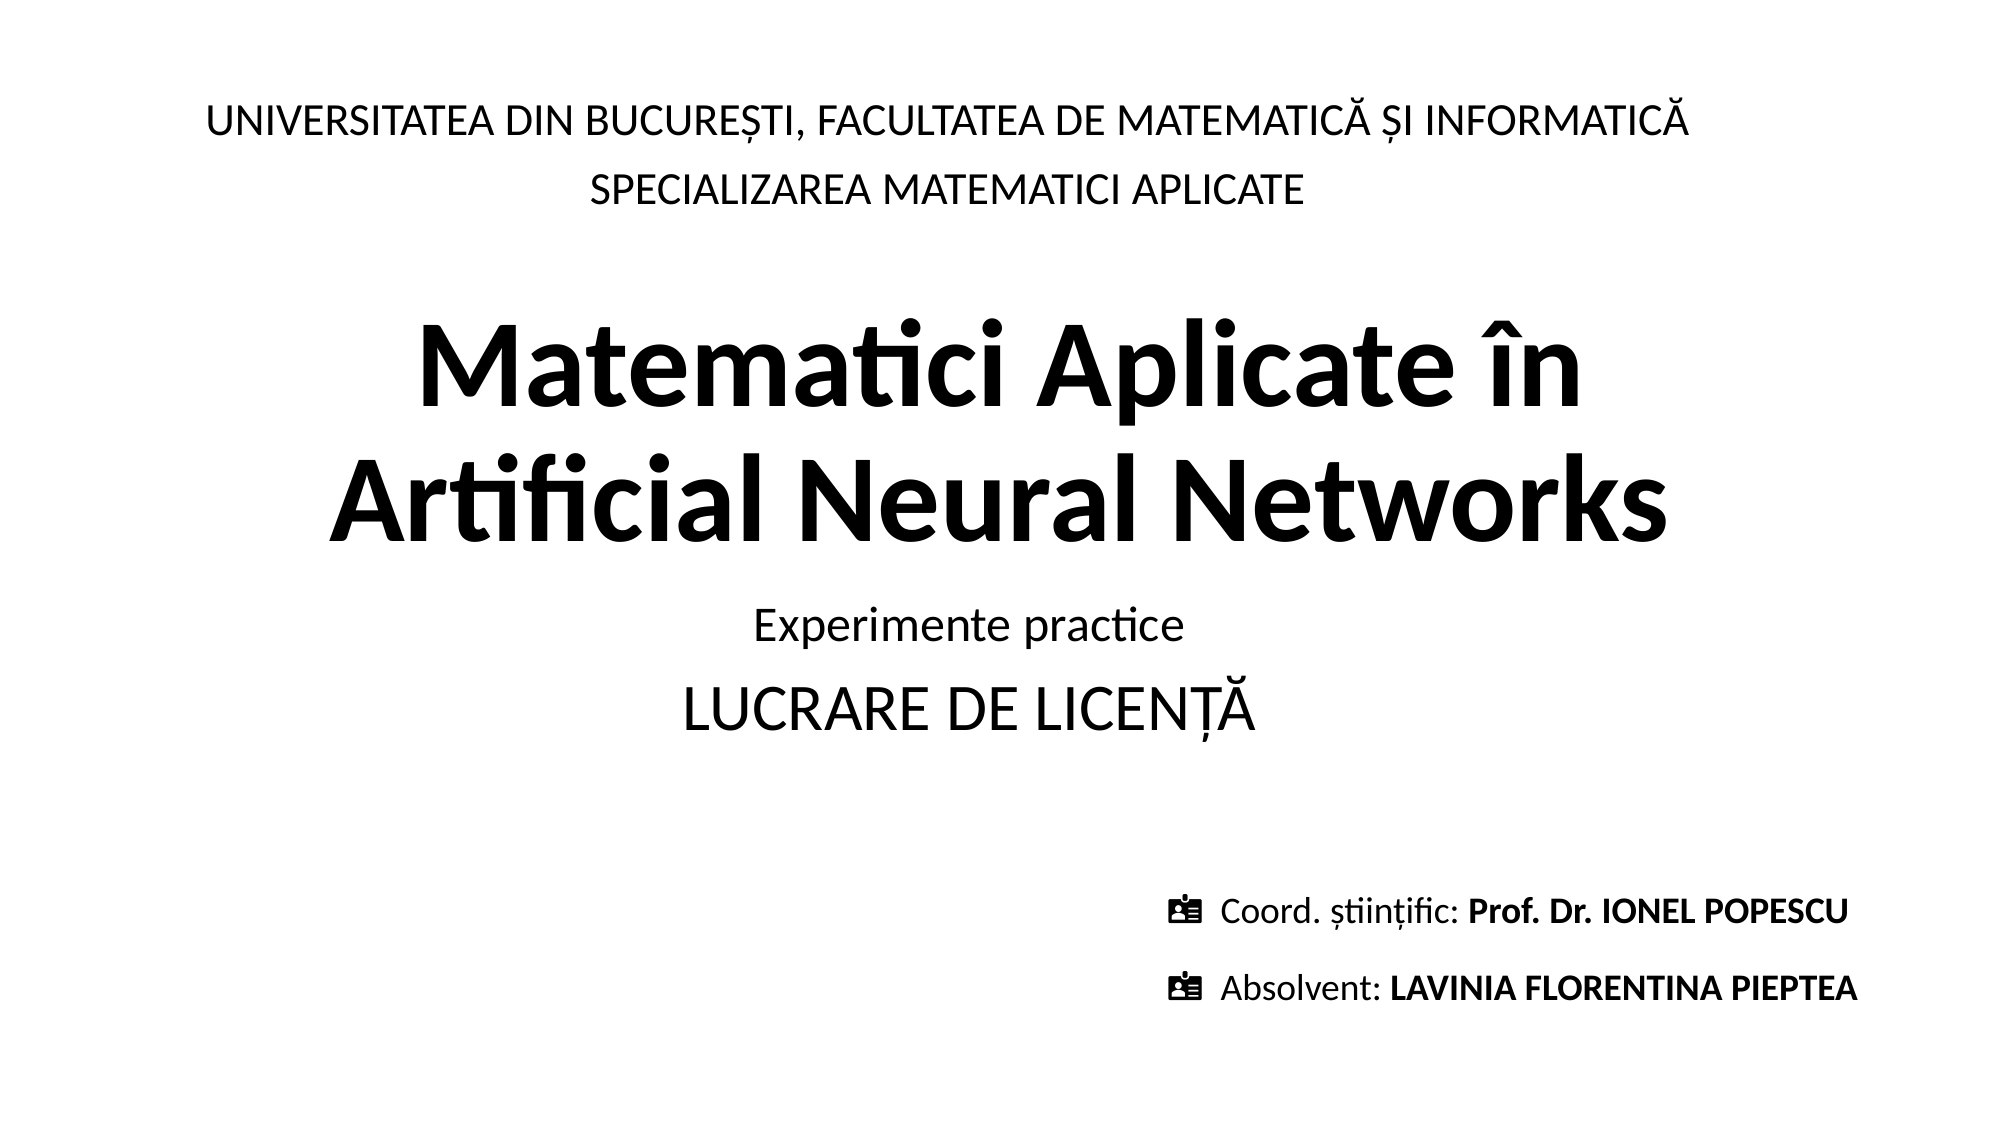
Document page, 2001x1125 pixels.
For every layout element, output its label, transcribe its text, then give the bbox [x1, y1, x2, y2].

text_box Absolvent: LAVINIA FLORENTINA PIEPTEA [1150, 955, 1949, 1016]
text_box UNIVERSITATEA DIN BUCUREȘTI, FACULTATEA DE MATEMATICĂ ȘI INFORMATICĂ SPECIALIZAREA MATEMATICI APLICATE [145, 88, 1750, 260]
text_box Coord. științific: Prof. Dr. IONEL POPESCU [1150, 878, 1949, 939]
picture [1165, 965, 1205, 1006]
subtitle Experimente practice LUCRARE DE LICENȚĂ [189, 590, 1750, 817]
title Matematici Aplicate în Artificial Neural Networks [249, 260, 1750, 576]
picture [1165, 888, 1205, 929]
